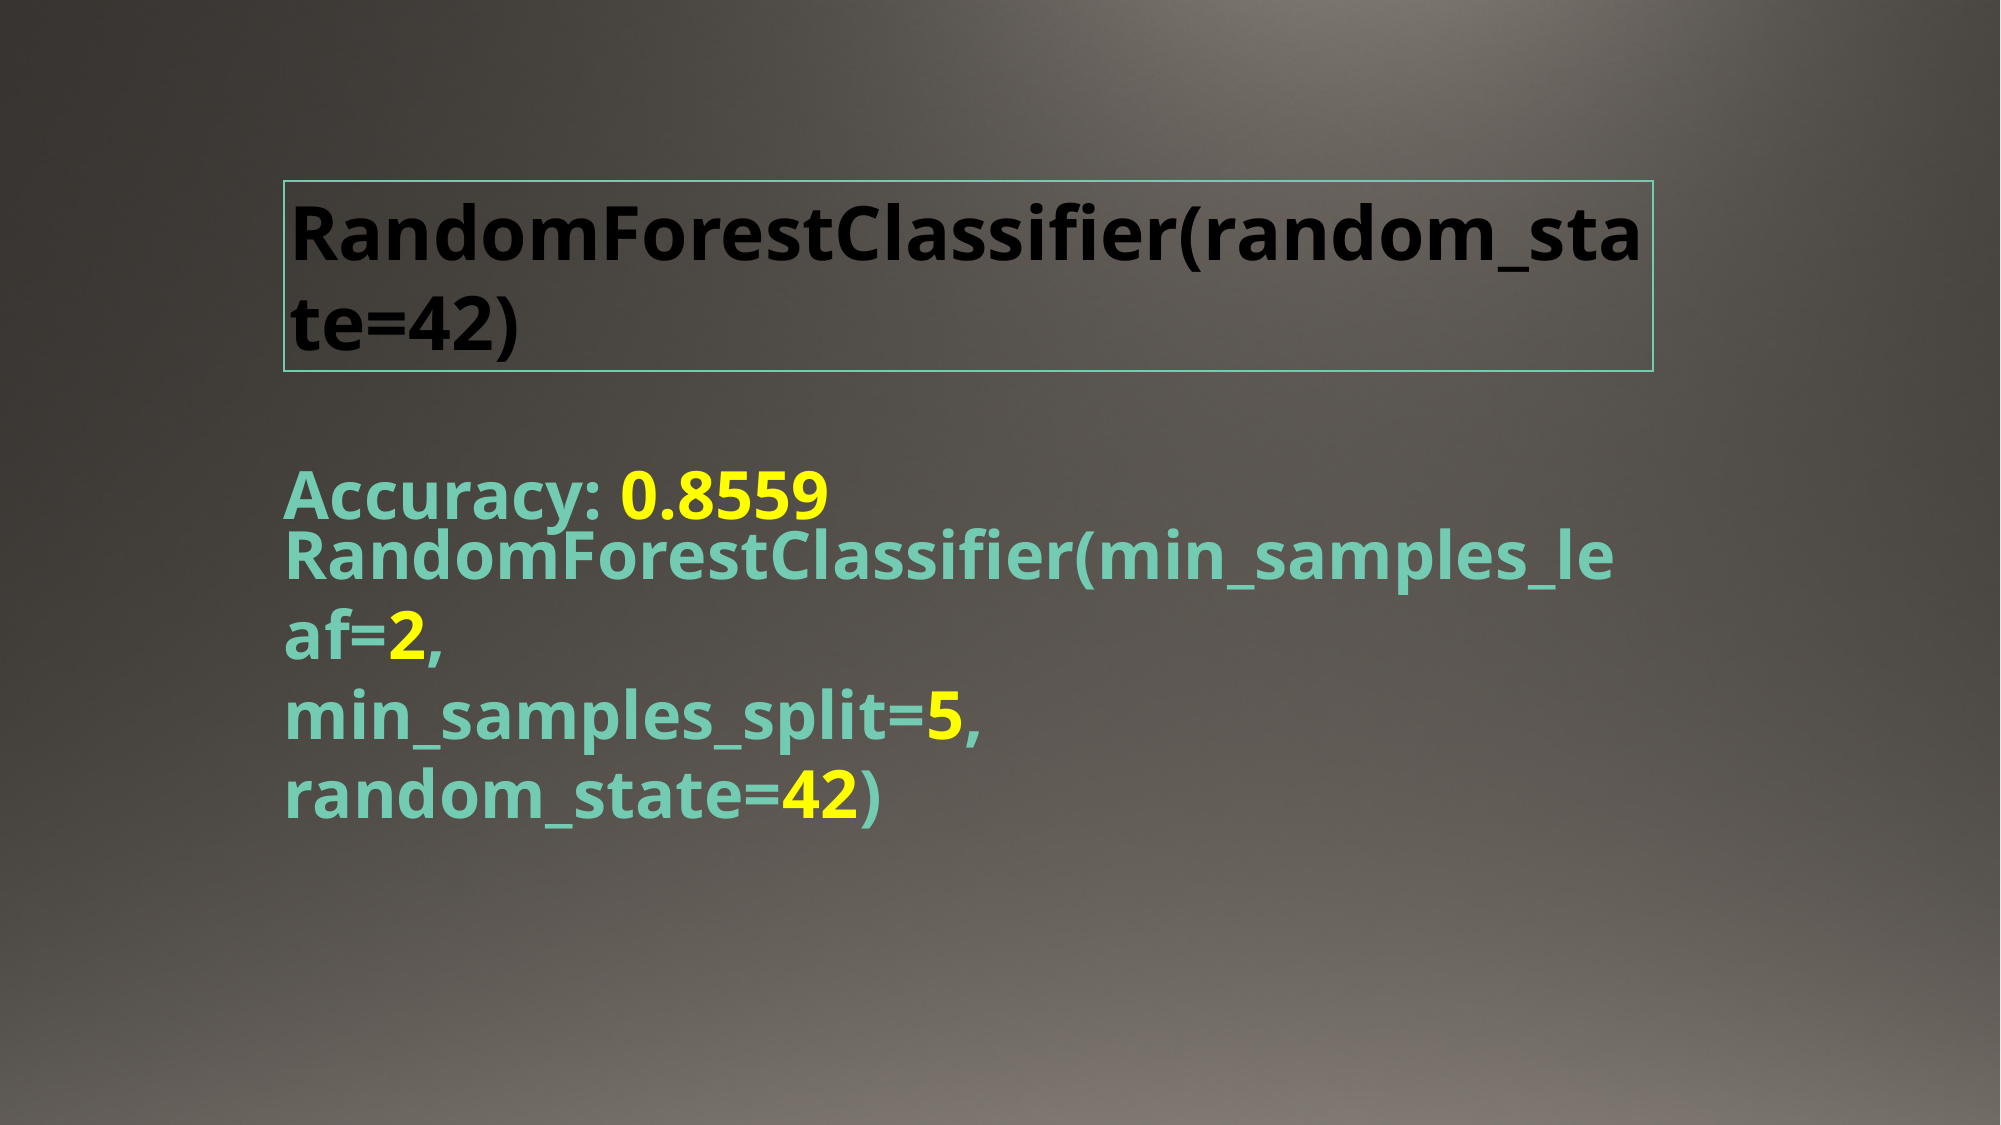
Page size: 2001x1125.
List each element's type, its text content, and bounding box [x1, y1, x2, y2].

text_box Accuracy: 0.8559 [283, 452, 1142, 512]
picture [0, 0, 2001, 1125]
text_box RandomForestClassifier(min_samples_leaf=2, min_samples_split=5, random_state=42) [283, 512, 1628, 833]
text_box RandomForestClassifier(random_state=42) [283, 180, 1654, 372]
